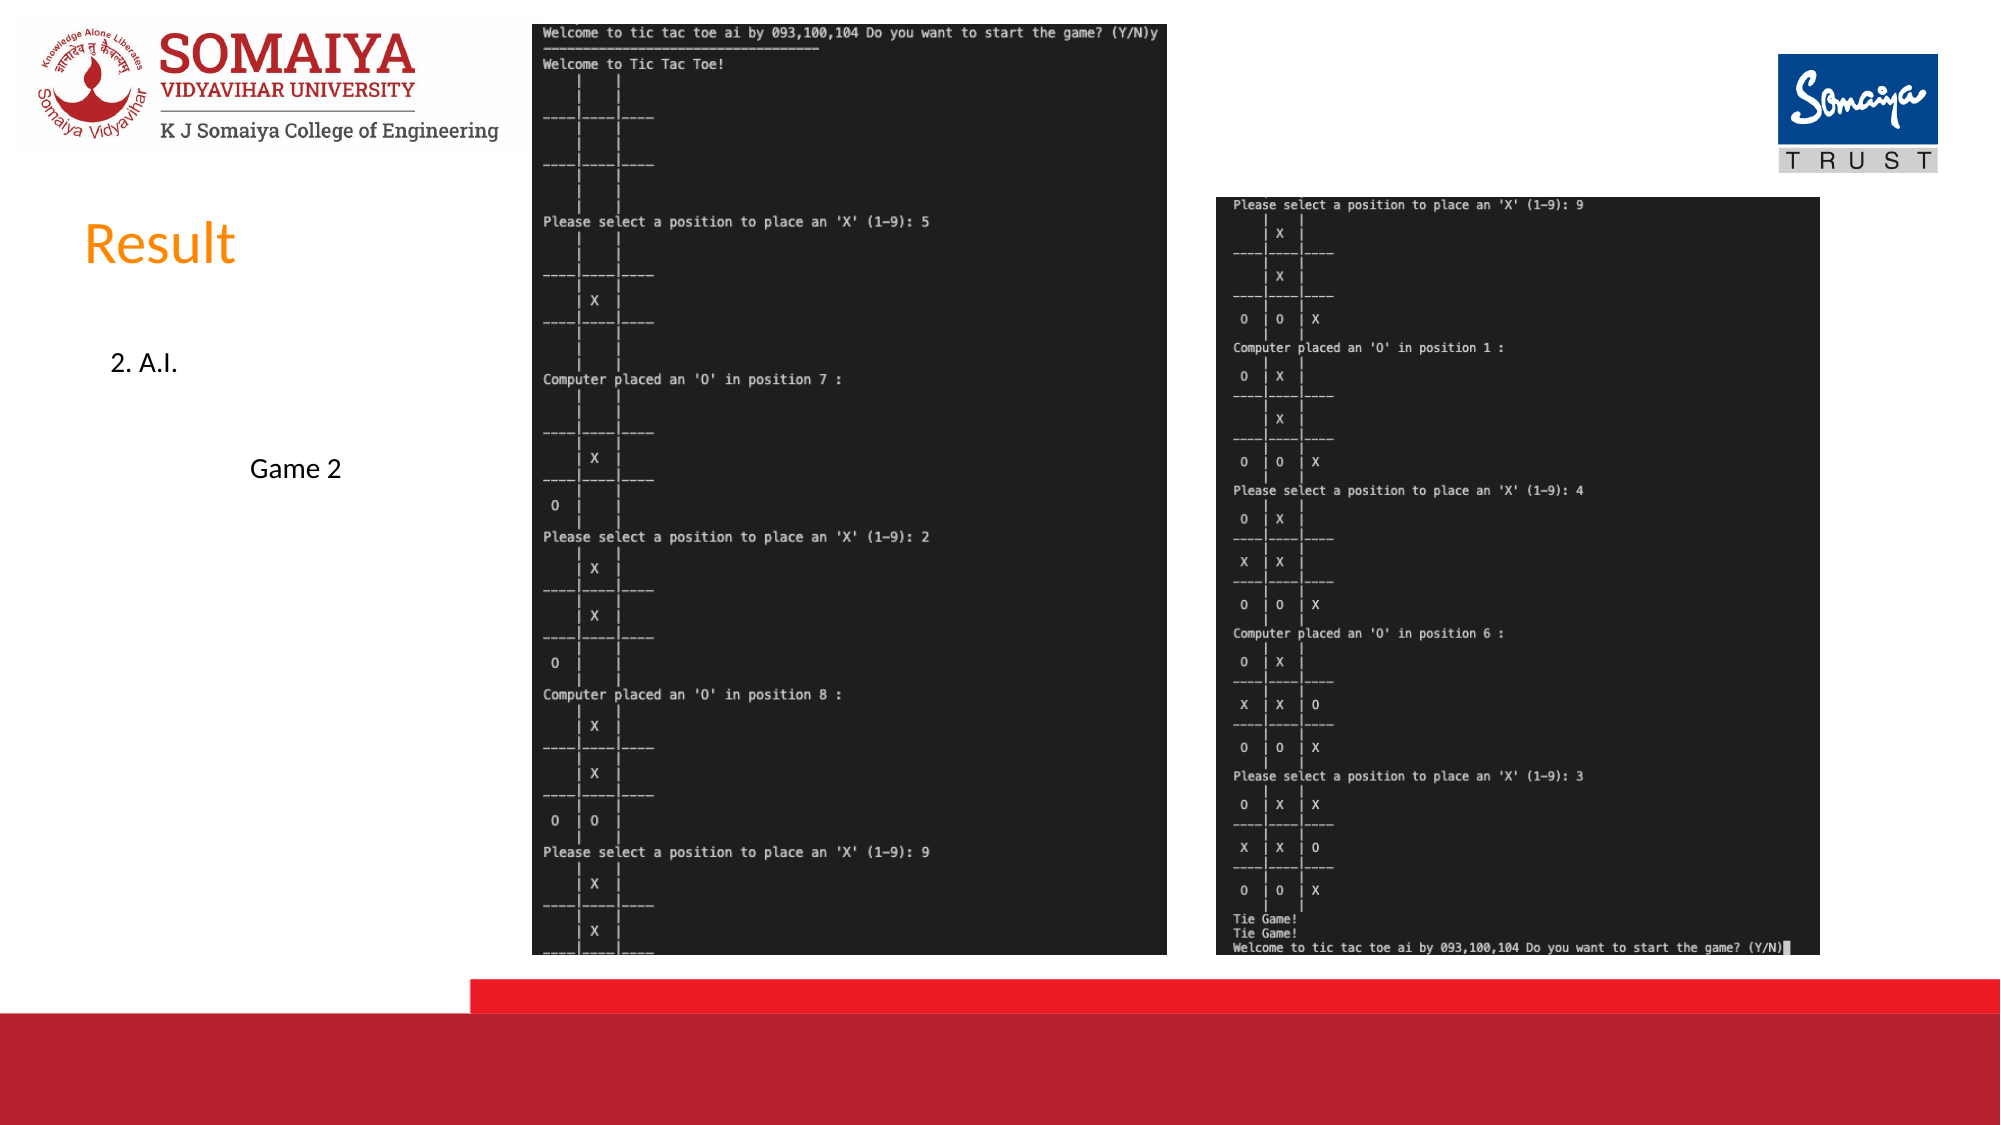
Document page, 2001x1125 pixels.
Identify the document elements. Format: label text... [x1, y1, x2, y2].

text_box Game 2 [235, 433, 527, 499]
text_box 2. A.I. [95, 328, 345, 394]
picture [0, 18, 2000, 1125]
text_box Result [70, 188, 302, 291]
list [1778, 54, 1938, 174]
